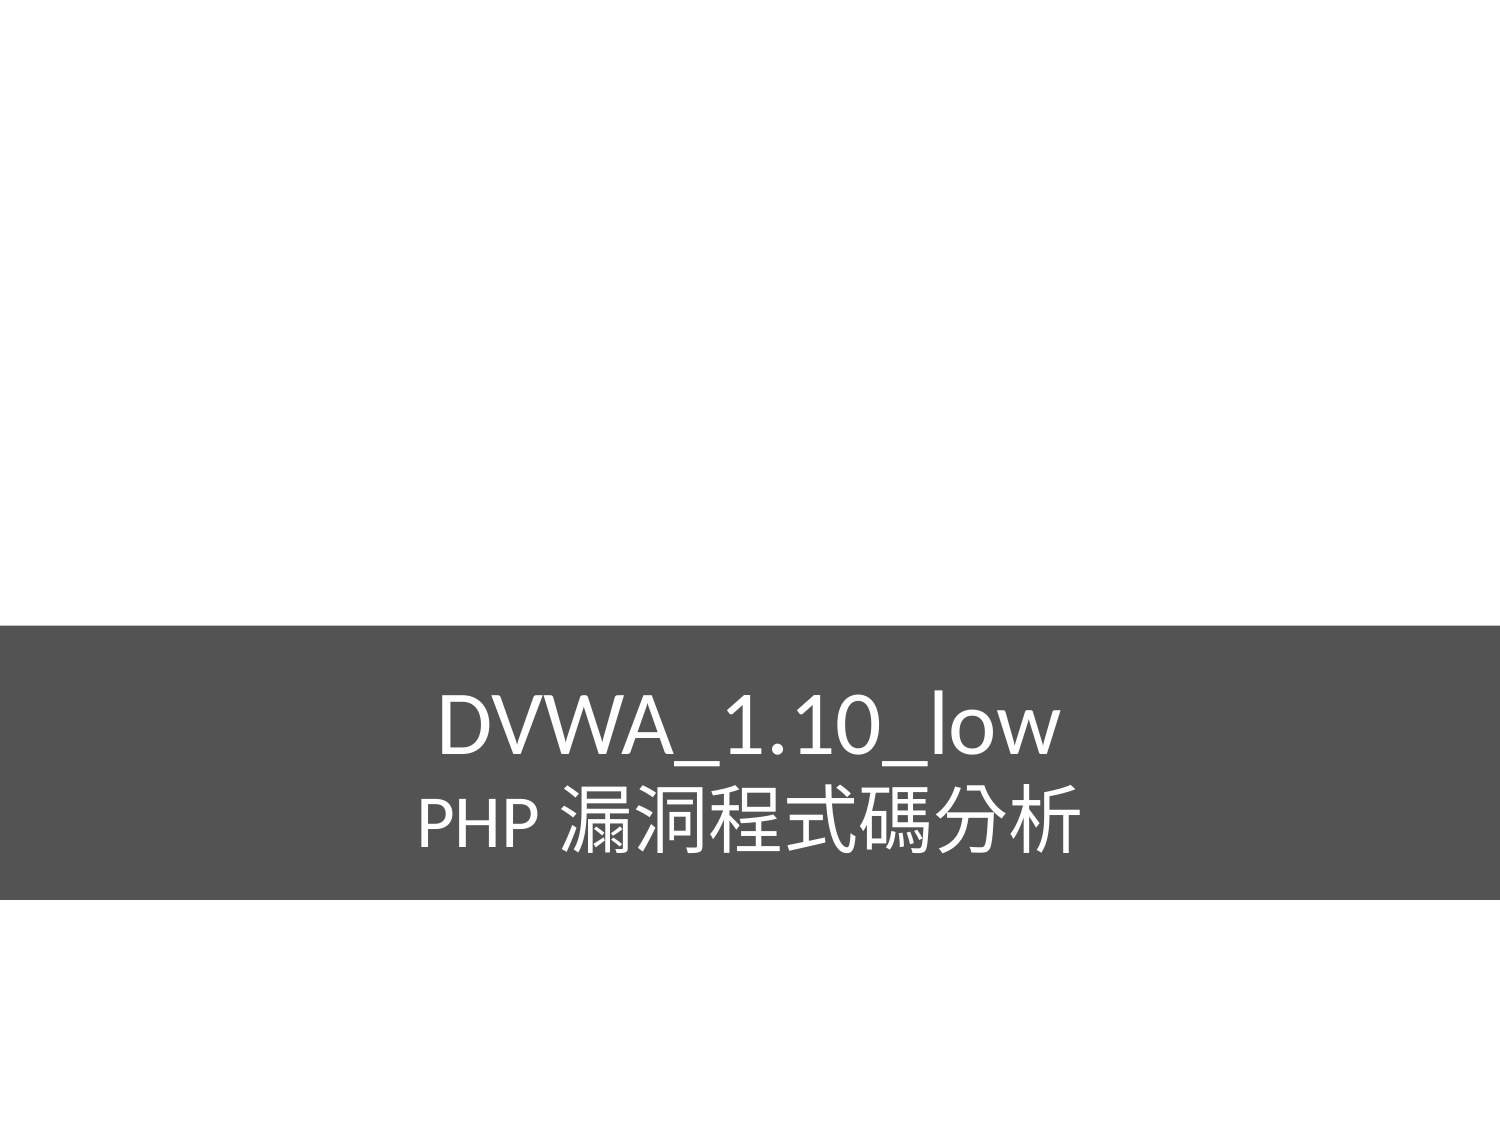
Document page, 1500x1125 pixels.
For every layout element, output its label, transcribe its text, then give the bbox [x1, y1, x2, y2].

text_box DVWA_1.10_low PHP漏洞程式碼分析 [0, 625, 1500, 901]
